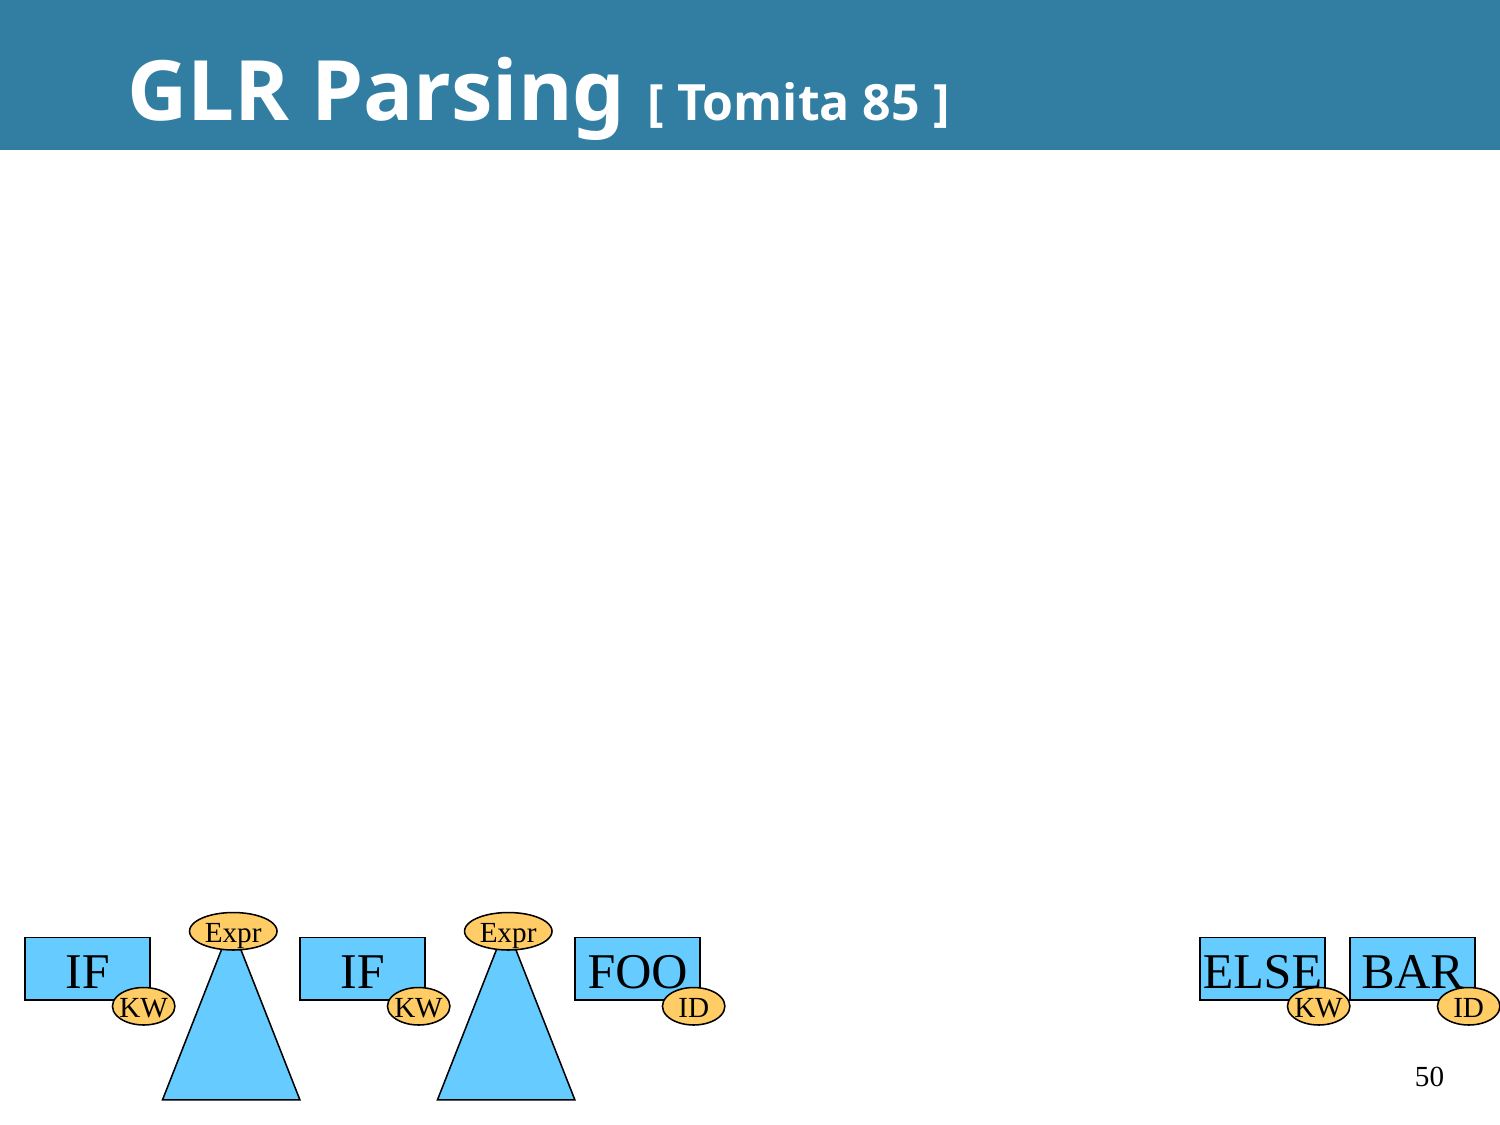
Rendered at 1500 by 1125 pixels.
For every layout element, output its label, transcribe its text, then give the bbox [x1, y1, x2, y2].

title GLR Parsing [ Tomita 85 ] [112, 12, 1500, 163]
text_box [299, 937, 437, 1025]
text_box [437, 912, 575, 1100]
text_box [575, 937, 725, 1025]
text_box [24, 937, 162, 1025]
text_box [162, 912, 300, 1100]
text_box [1349, 937, 1500, 1025]
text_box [1199, 937, 1349, 1025]
